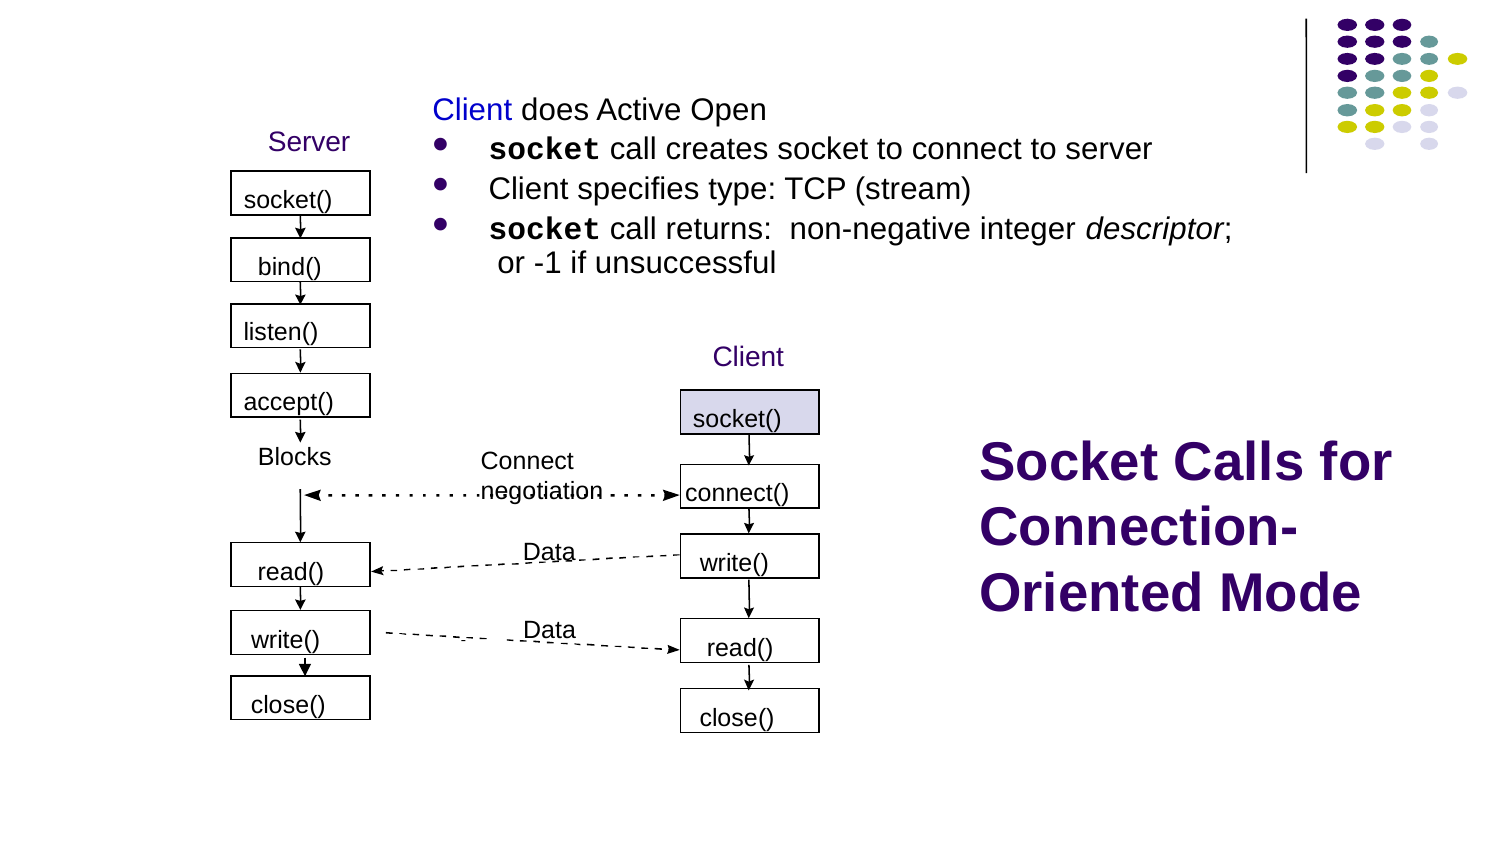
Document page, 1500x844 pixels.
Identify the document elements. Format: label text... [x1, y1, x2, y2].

title Socket Calls for Connection-Oriented Mode [1274, 373, 1468, 630]
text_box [182, 85, 1271, 733]
